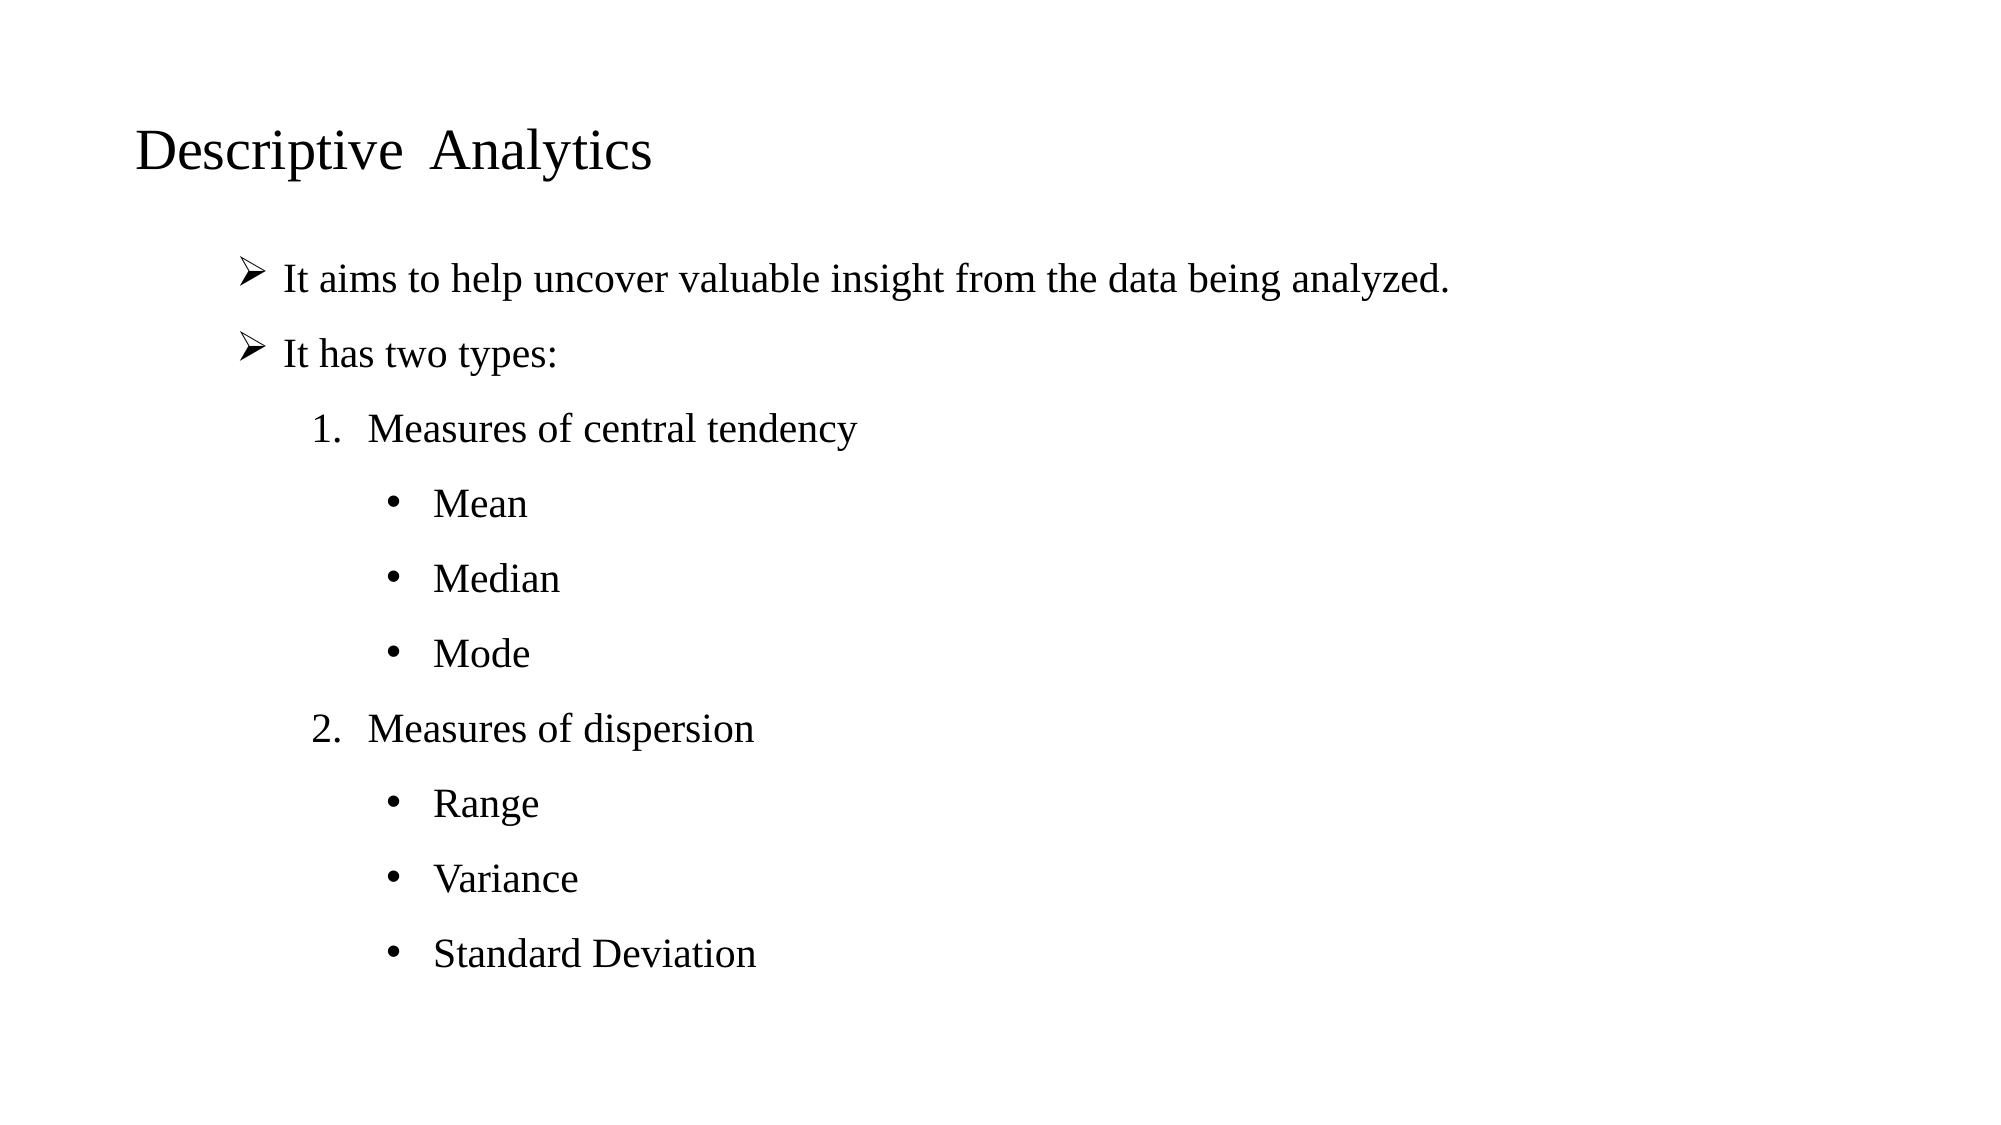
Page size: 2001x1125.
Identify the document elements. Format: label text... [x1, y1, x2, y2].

text_box Descriptive Analytics [120, 103, 847, 189]
text_box It aims to help uncover valuable insight from the data being analyzed. It has two types: Measures of central tendency Mean Median Mode Measures of dispersion Range Variance Standard Deviation [221, 218, 1613, 1096]
